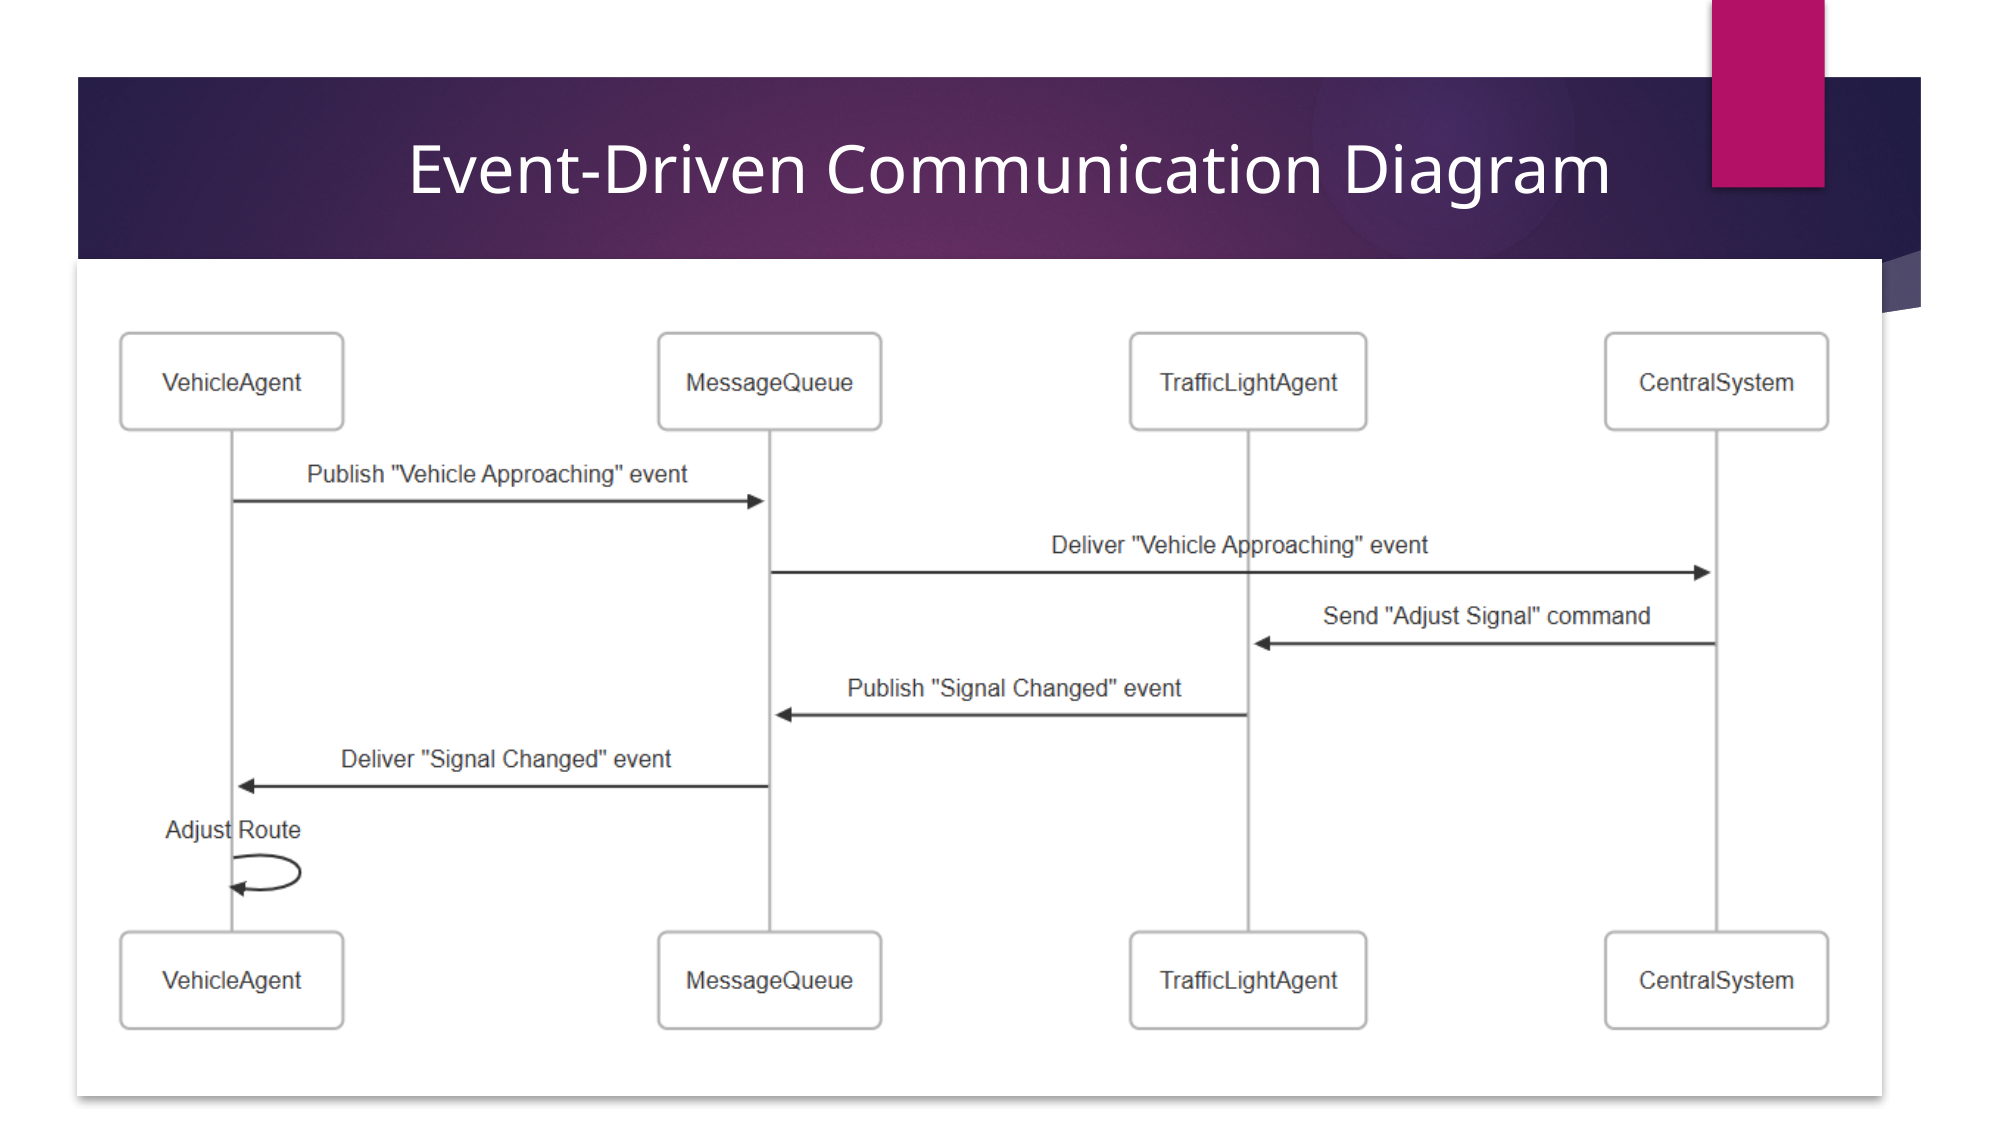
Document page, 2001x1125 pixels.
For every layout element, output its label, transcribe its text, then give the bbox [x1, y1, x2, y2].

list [90, 272, 1869, 1082]
title Event-Driven Communication Diagram [91, 105, 1931, 228]
